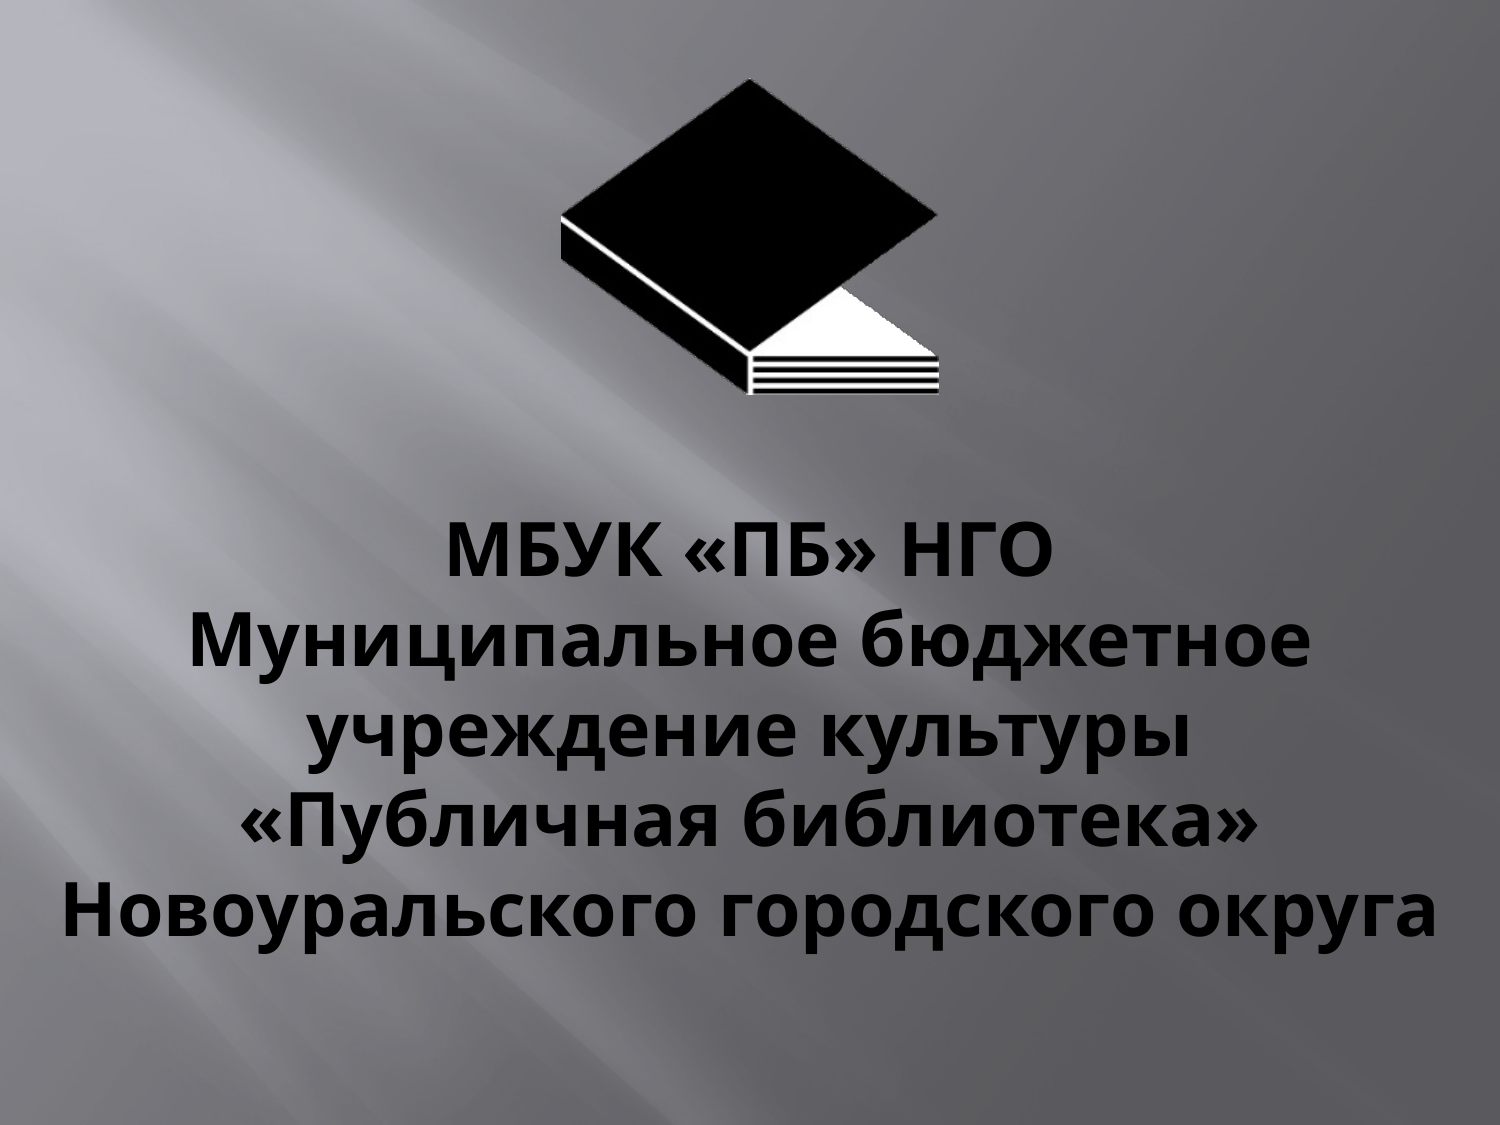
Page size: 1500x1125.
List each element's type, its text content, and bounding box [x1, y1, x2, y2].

picture [561, 77, 939, 395]
title МБУК «ПБ» НГО Муниципальное бюджетное учреждение культуры «Публичная библиотека» Новоуральского городского округа [35, 479, 1465, 973]
